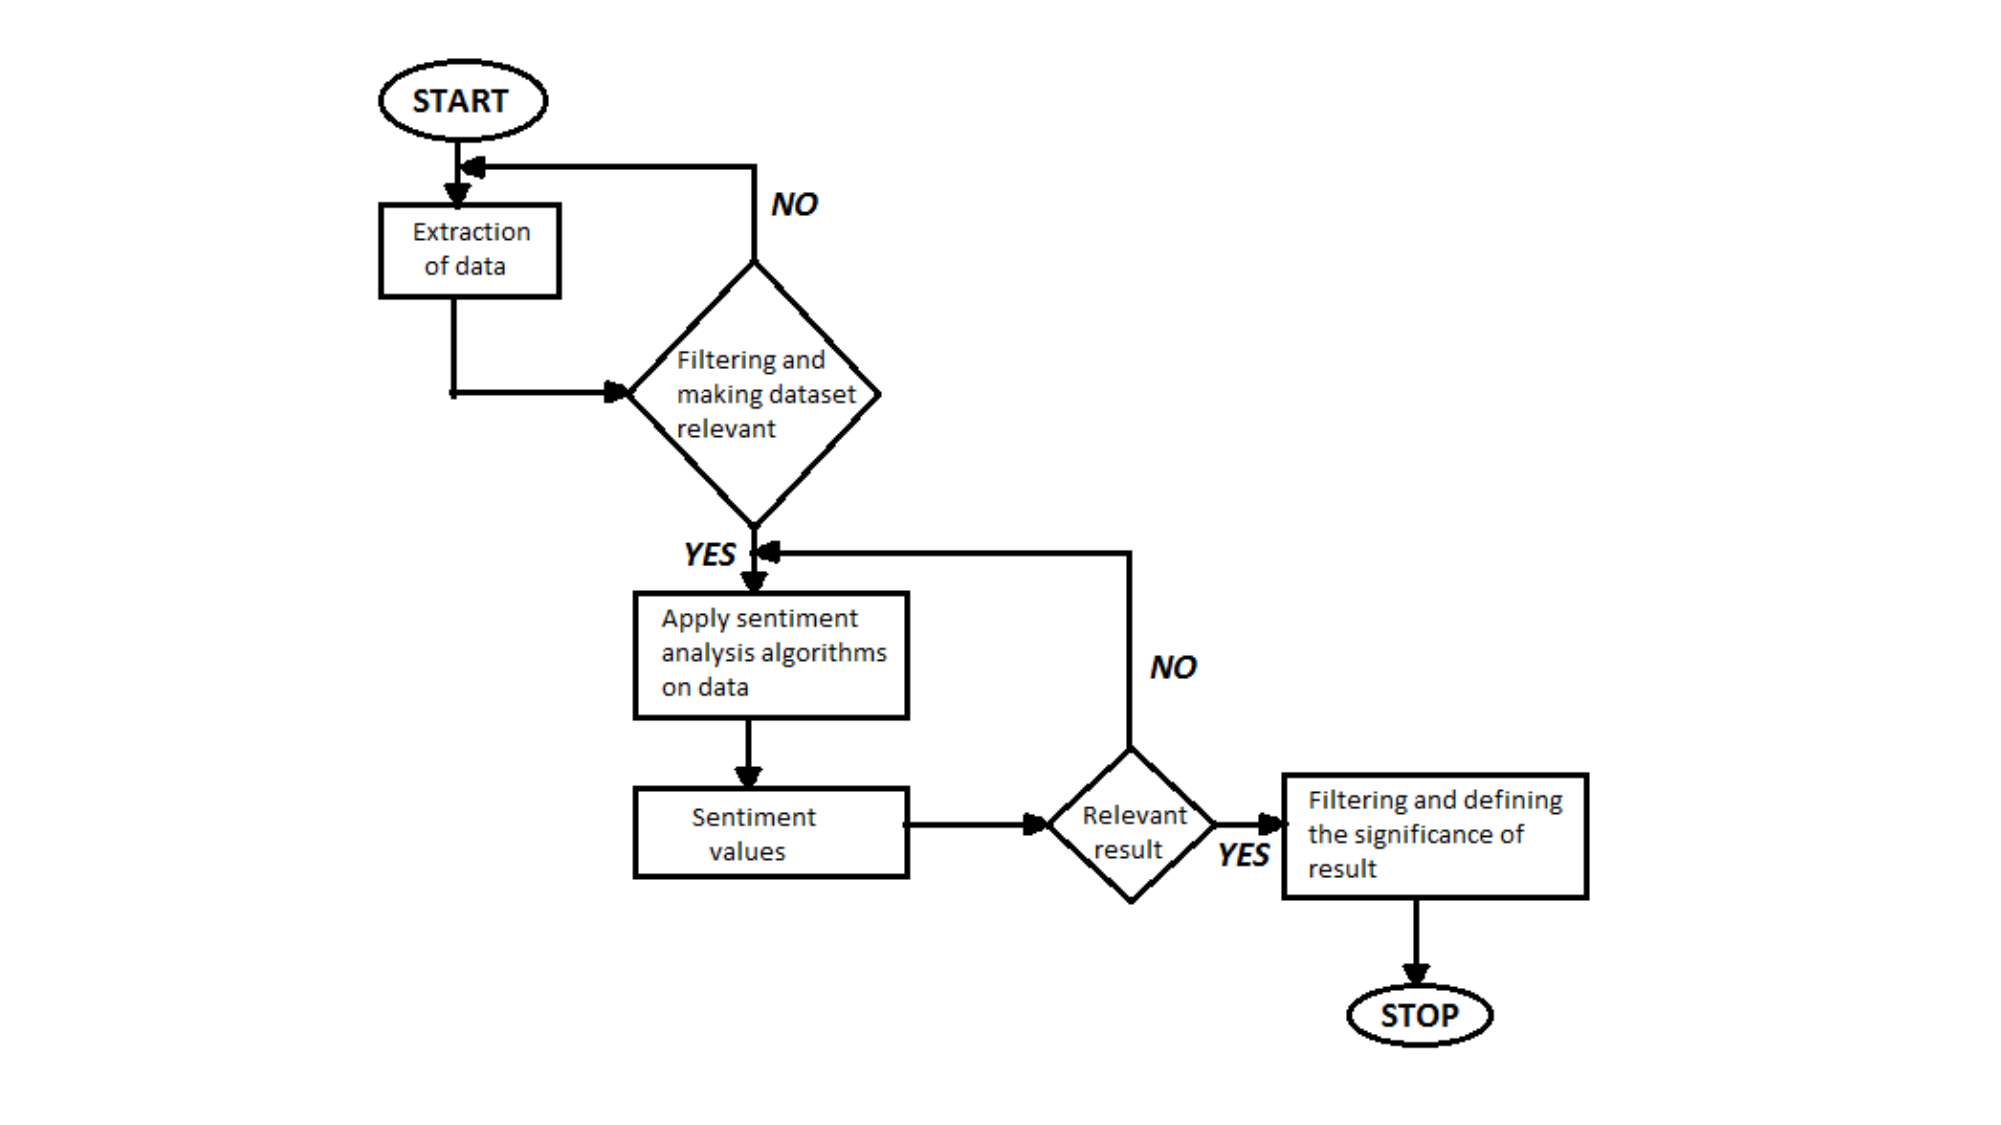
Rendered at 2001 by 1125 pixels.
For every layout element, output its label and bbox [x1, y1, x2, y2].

list [350, 39, 1634, 1078]
